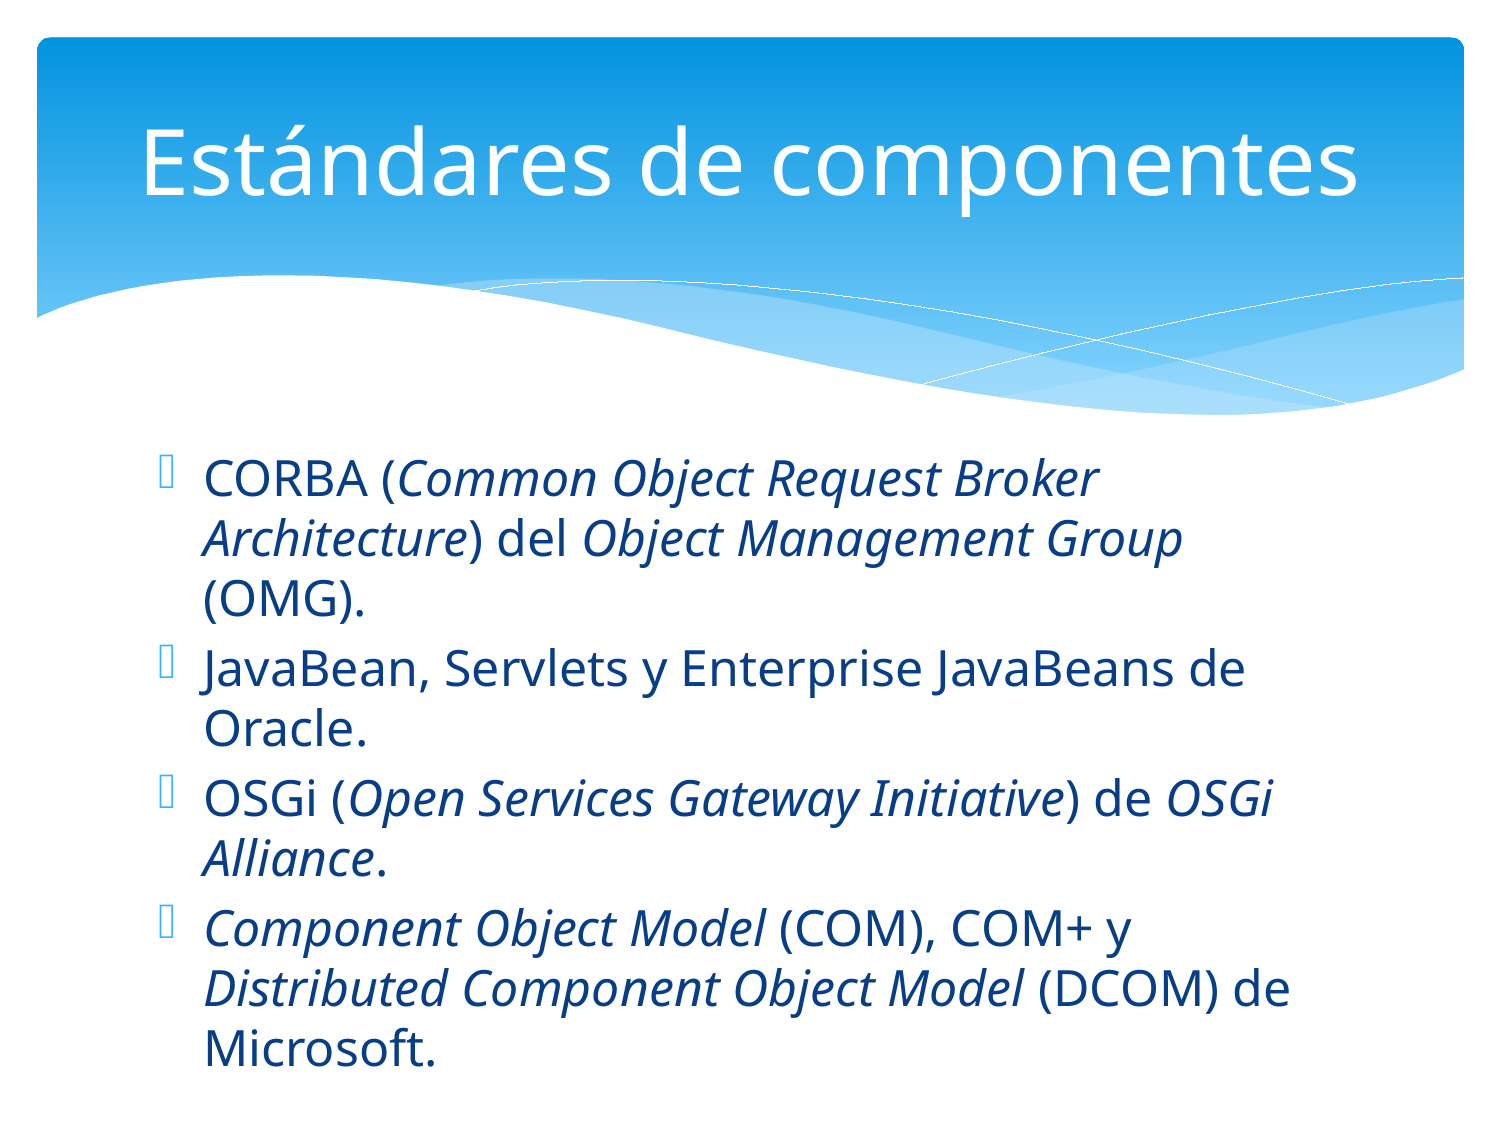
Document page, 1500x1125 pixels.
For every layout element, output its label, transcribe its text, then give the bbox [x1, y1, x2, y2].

title Estándares de componentes [75, 55, 1425, 261]
list CORBA (Common Object Request Broker Architecture) del Object Management Group (OMG). JavaBean, Servlets y Enterprise JavaBeans de Oracle. OSGi (Open Services Gateway Initiative) de OSGi Alliance. Component Object Model (COM), COM+ y Distributed Component Object Model (DCOM) de Microsoft. [143, 438, 1359, 1005]
